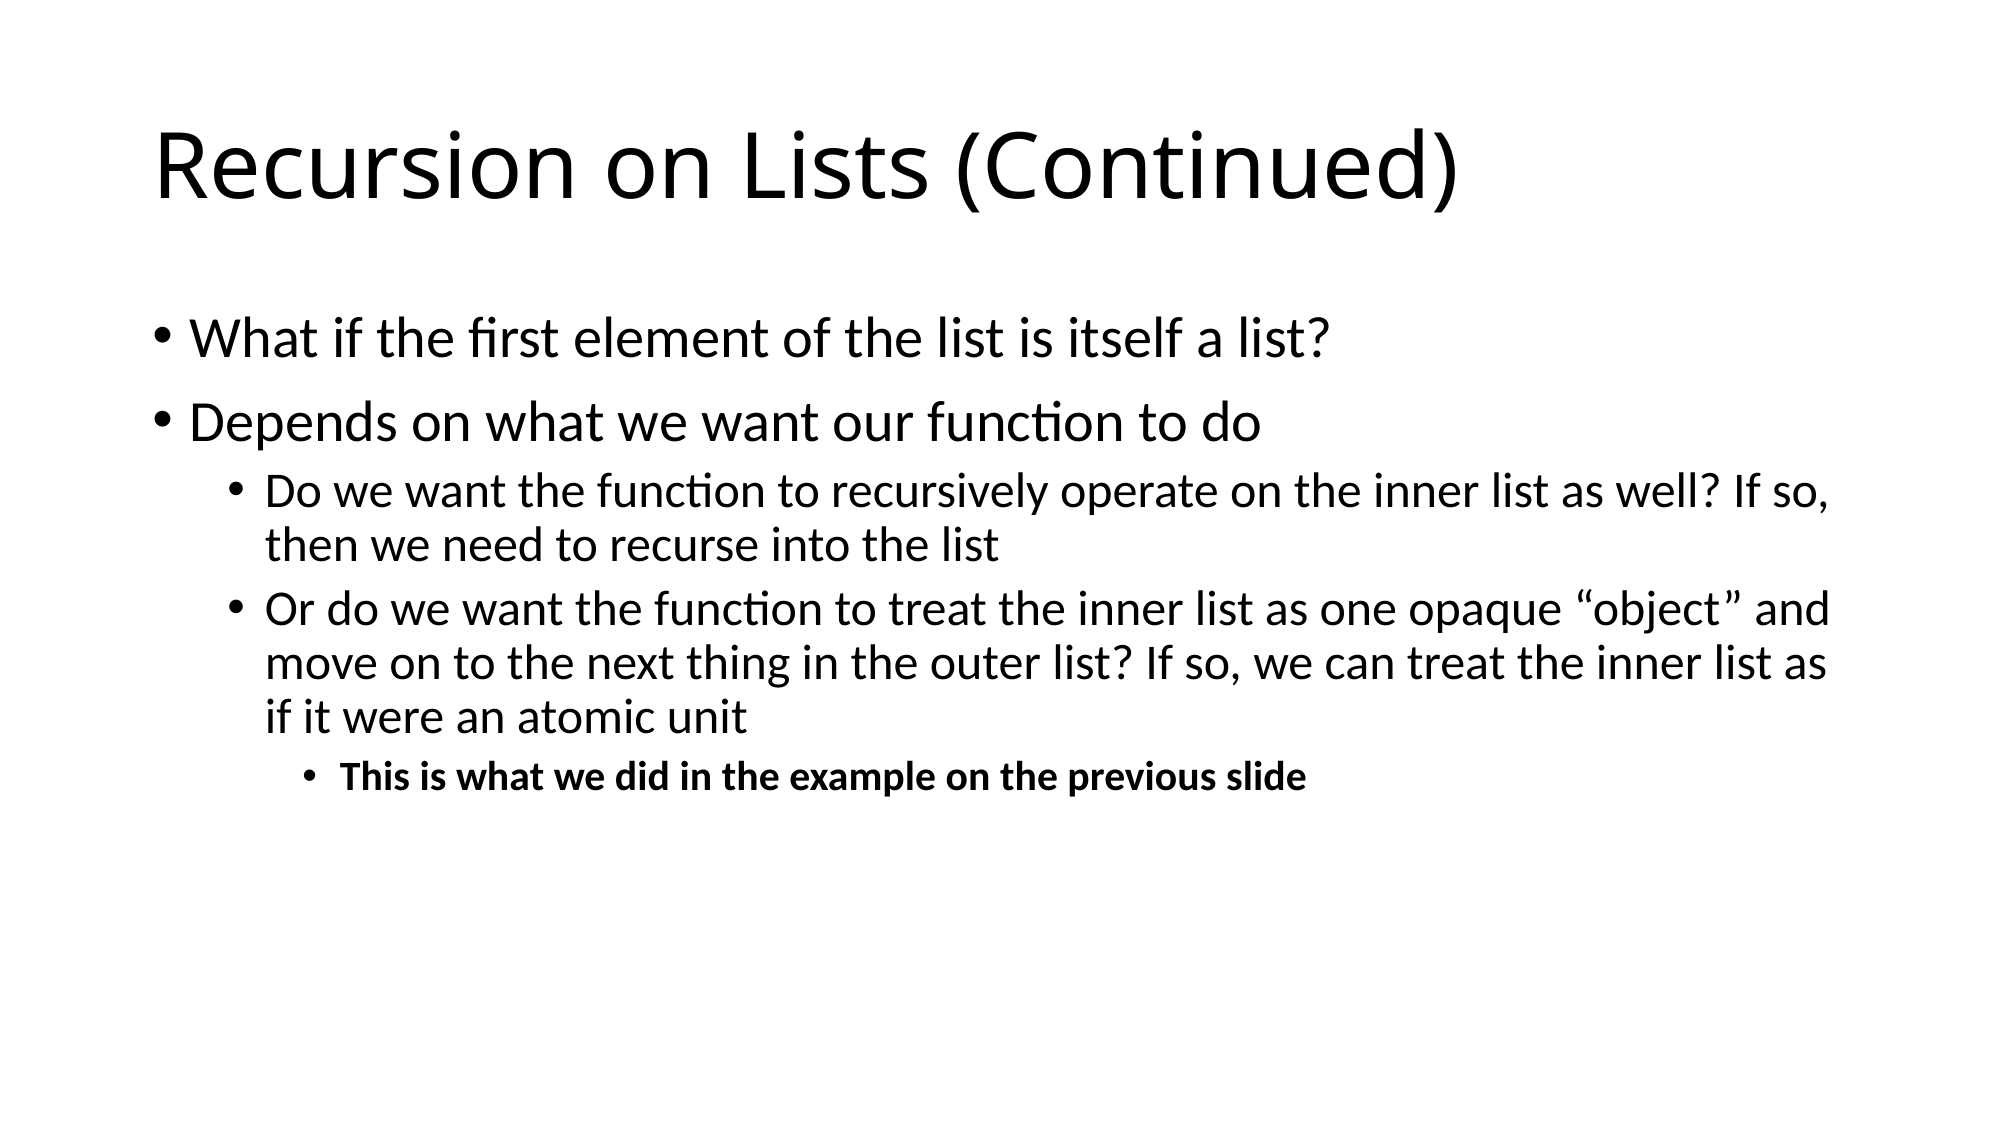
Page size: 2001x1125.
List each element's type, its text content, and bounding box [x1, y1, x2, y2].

list What if the first element of the list is itself a list? Depends on what we want our function to do Do we want the function to recursively operate on the inner list as well? If so, then we need to recurse into the list Or do we want the function to treat the inner list as one opaque “object” and move on to the next thing in the outer list? If so, we can treat the inner list as if it were an atomic unit This is what we did in the example on the previous slide [137, 299, 1863, 1014]
title Recursion on Lists (Continued) [137, 59, 1863, 278]
